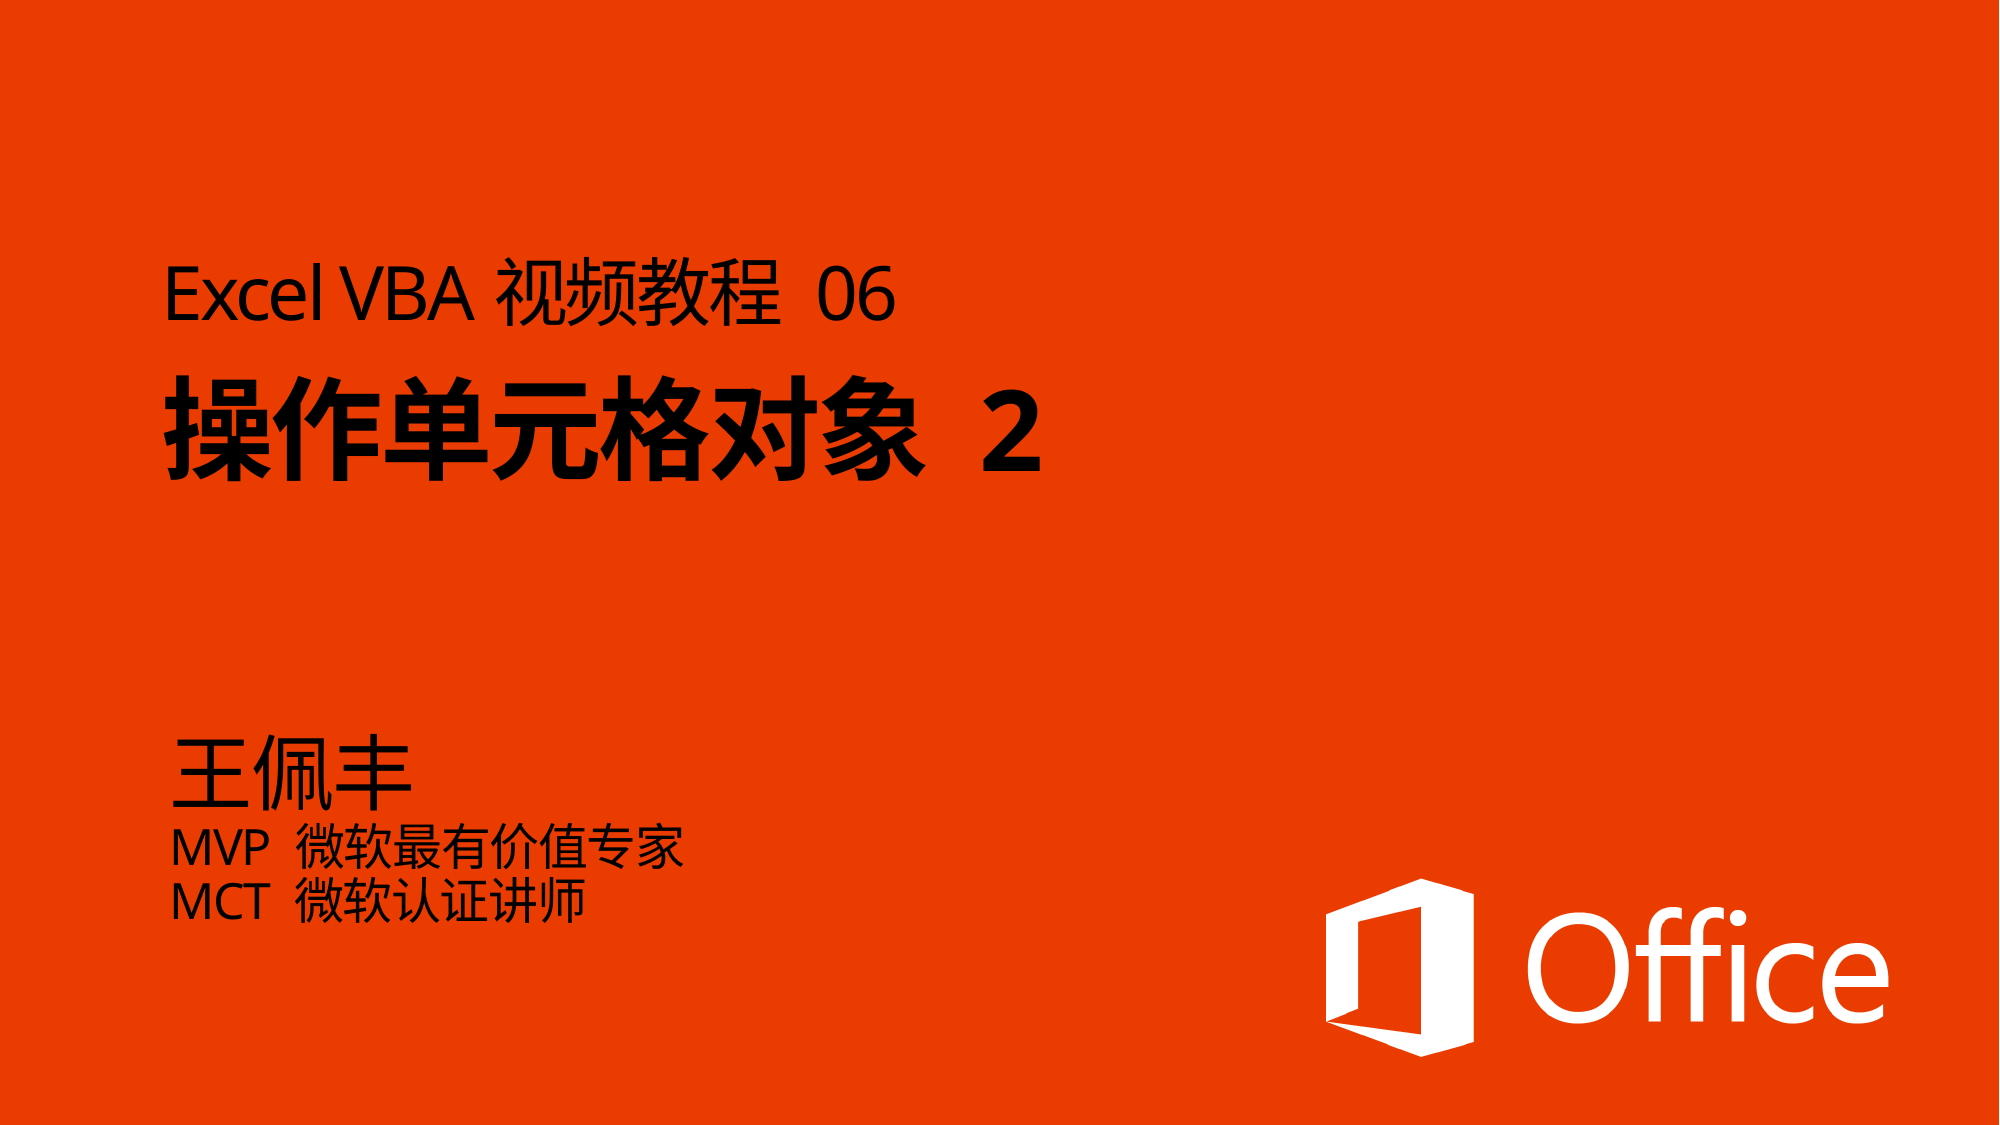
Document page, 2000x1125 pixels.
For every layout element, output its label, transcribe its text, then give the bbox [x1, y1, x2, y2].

title Excel VBA视频教程 06 操作单元格对象 2 [161, 329, 1841, 494]
picture [1249, 799, 1965, 1125]
list 王佩丰 MVP 微软最有价值专家 MCT 微软认证讲师 [169, 732, 1430, 794]
